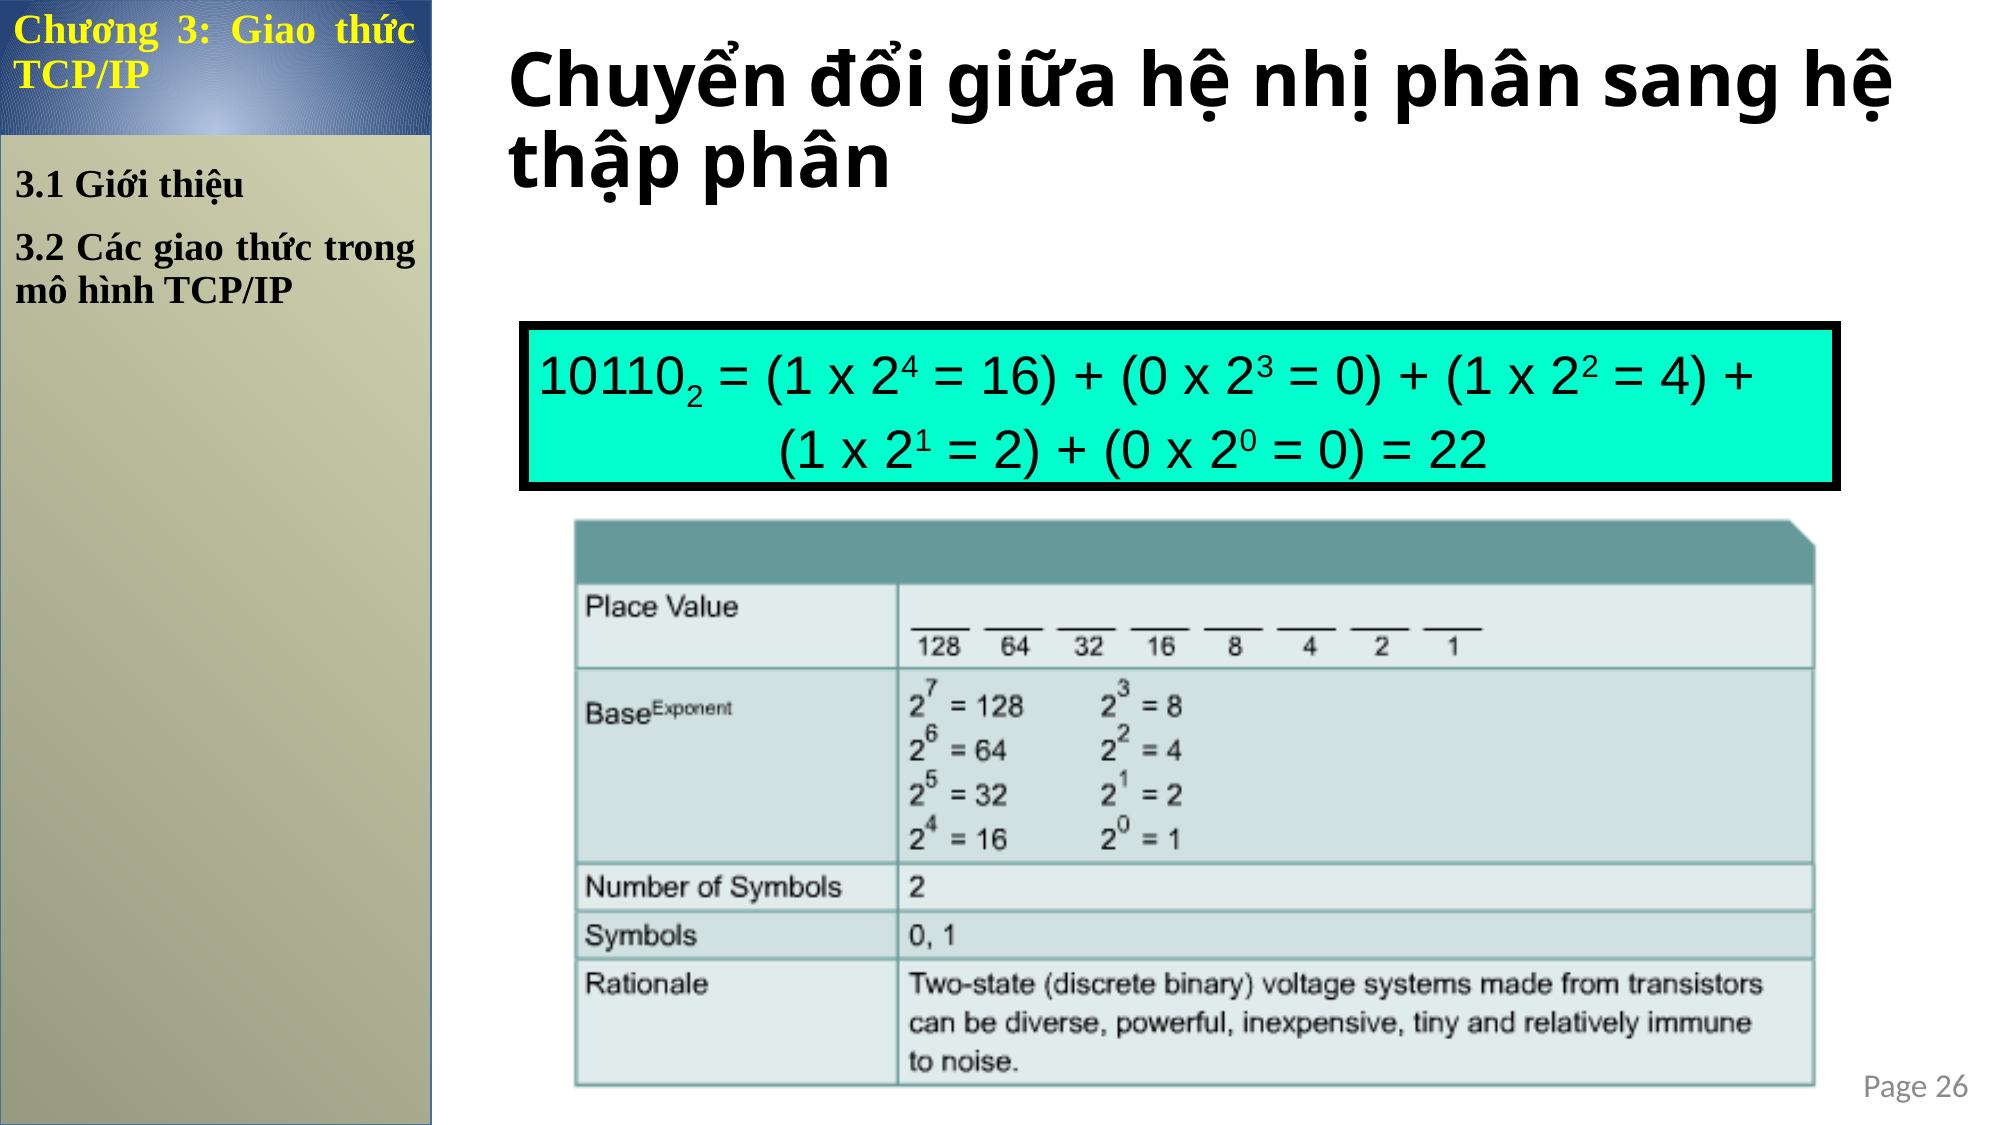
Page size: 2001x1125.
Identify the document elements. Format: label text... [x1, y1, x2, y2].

slide_number Page 26 [1837, 1056, 1984, 1112]
list Chương 3: Giao thức TCP/IP [0, 0, 431, 135]
list 3.1 Giới thiệu 3.2 Các giao thức trong mô hình TCP/IP [0, 155, 431, 1112]
text_box 101102 = (1 x 24 = 16) + (0 x 23 = 0) + (1 x 22 = 4) + (1 x 21 = 2) + (0 x 20 = 0) = 22 [524, 325, 1837, 487]
text_box Chuyển đổi giữa hệ nhị phân sang hệ thập phân [492, 34, 1984, 274]
picture [561, 499, 1837, 1112]
